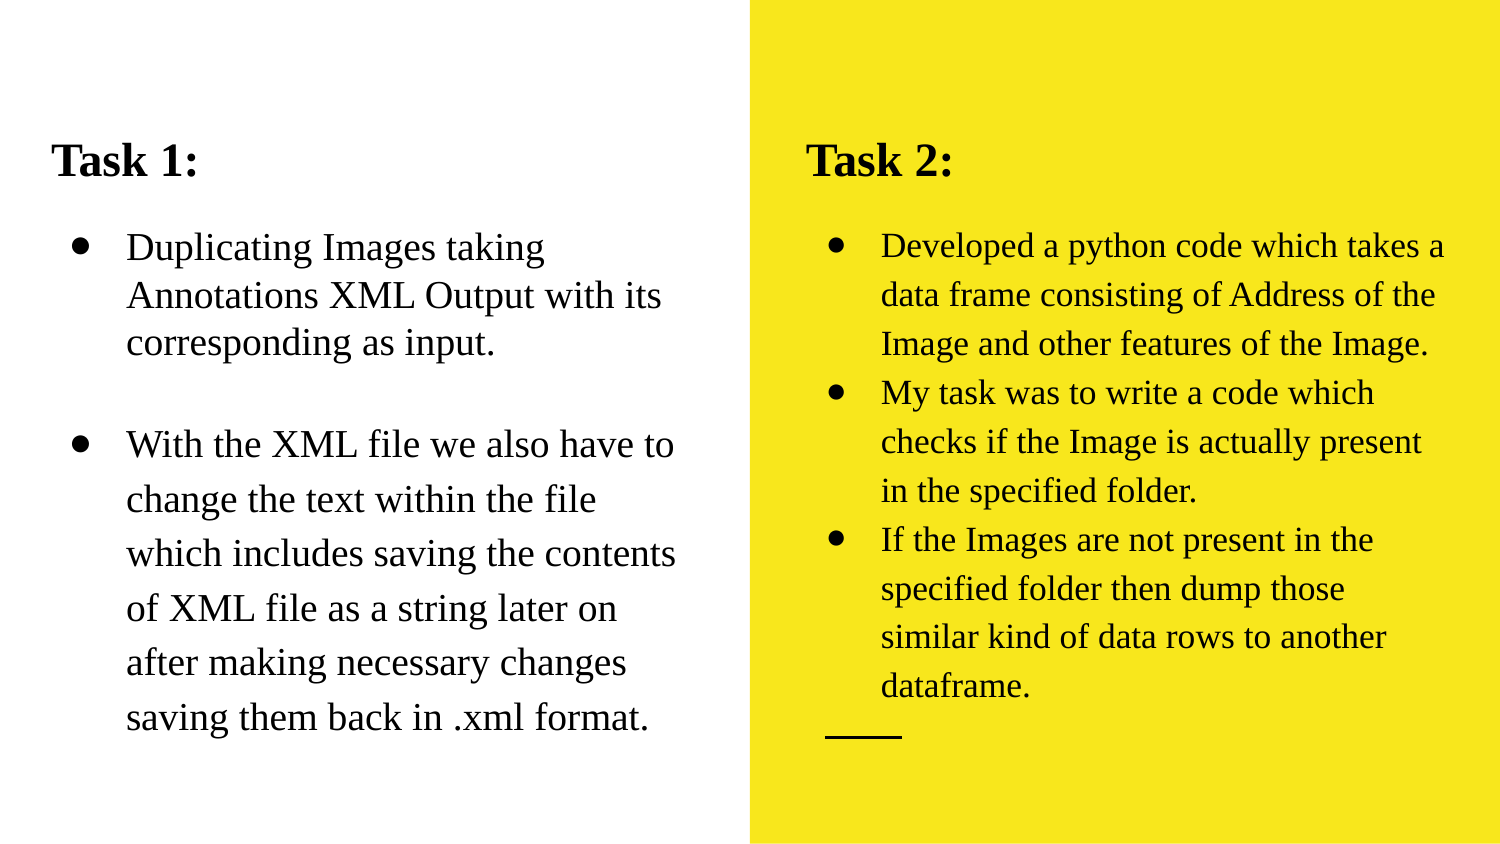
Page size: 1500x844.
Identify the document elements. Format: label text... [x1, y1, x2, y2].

text_box Task 2: Developed a python code which takes a data frame consisting of Address of the Image and other features of the Image. My task was to write a code which checks if the Image is actually present in the specified folder. If the Images are not present in the specified folder then dump those similar kind of data rows to another dataframe. [790, 113, 1463, 775]
text_box Task 1: Duplicating Images taking Annotations XML Output with its corresponding as input. With the XML file we also have to change the text within the file which includes saving the contents of XML file as a string later on after making necessary changes saving them back in .xml format. [36, 113, 708, 754]
